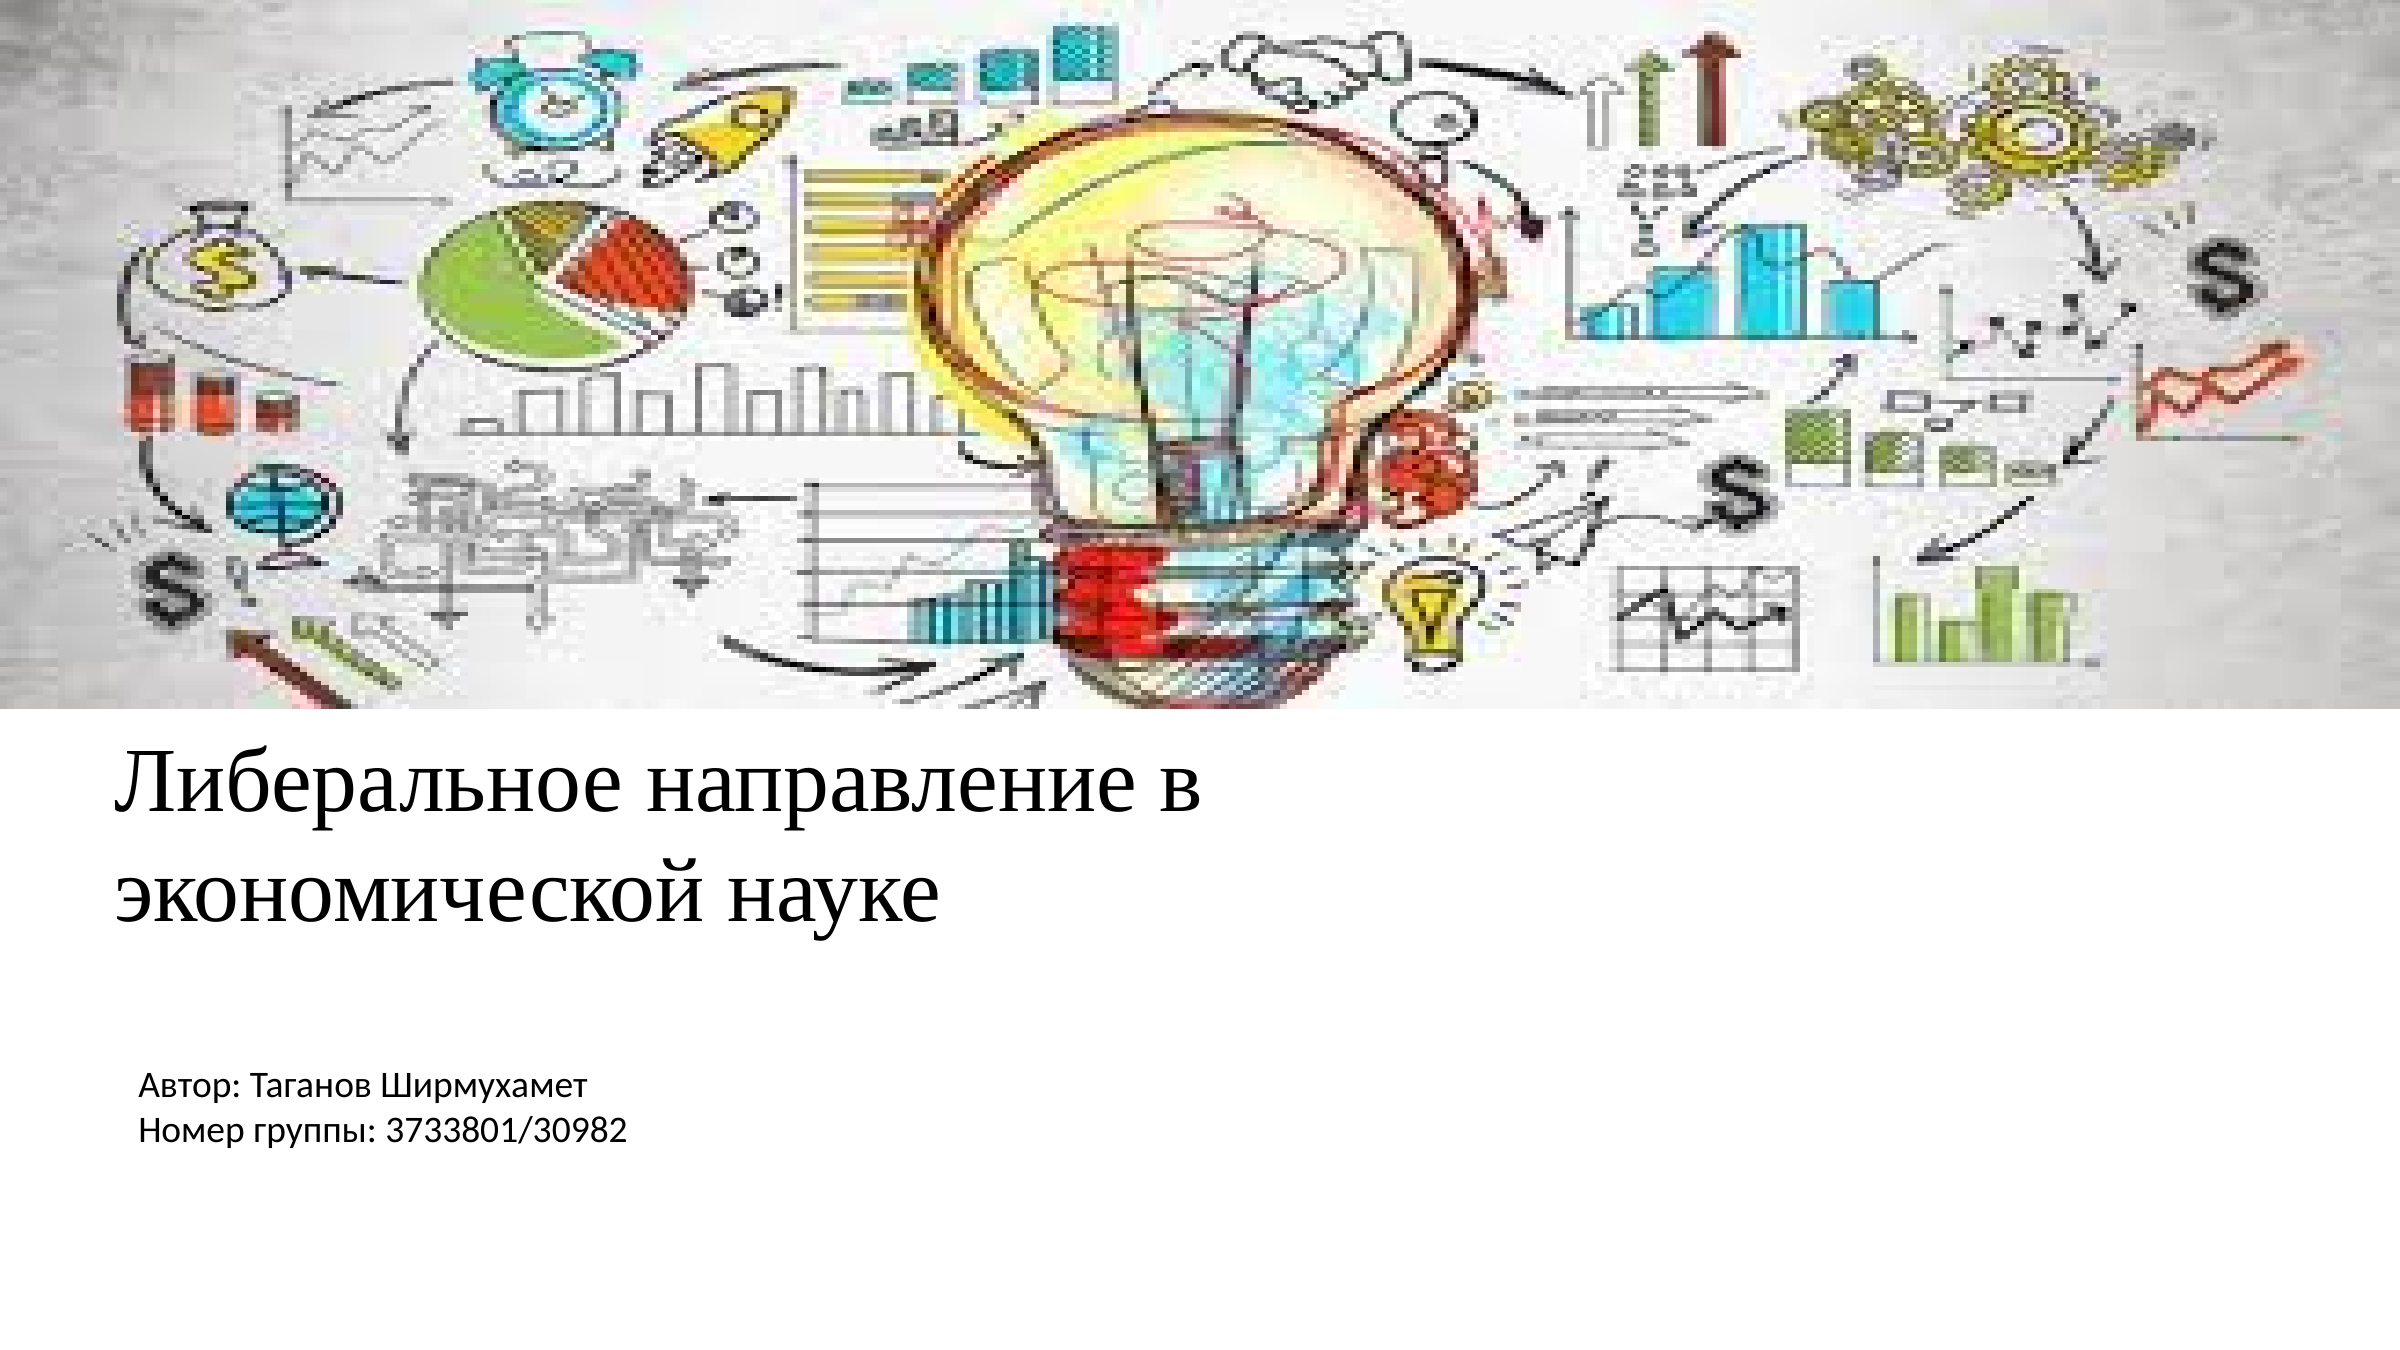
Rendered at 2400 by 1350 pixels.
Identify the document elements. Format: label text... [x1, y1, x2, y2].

text_box Автор: Таганов Ширмухамет Номер группы: 3733801/30982 [123, 1052, 664, 1158]
picture [0, 0, 2400, 710]
text_box Либеральное направление в экономической науке [99, 712, 1300, 948]
